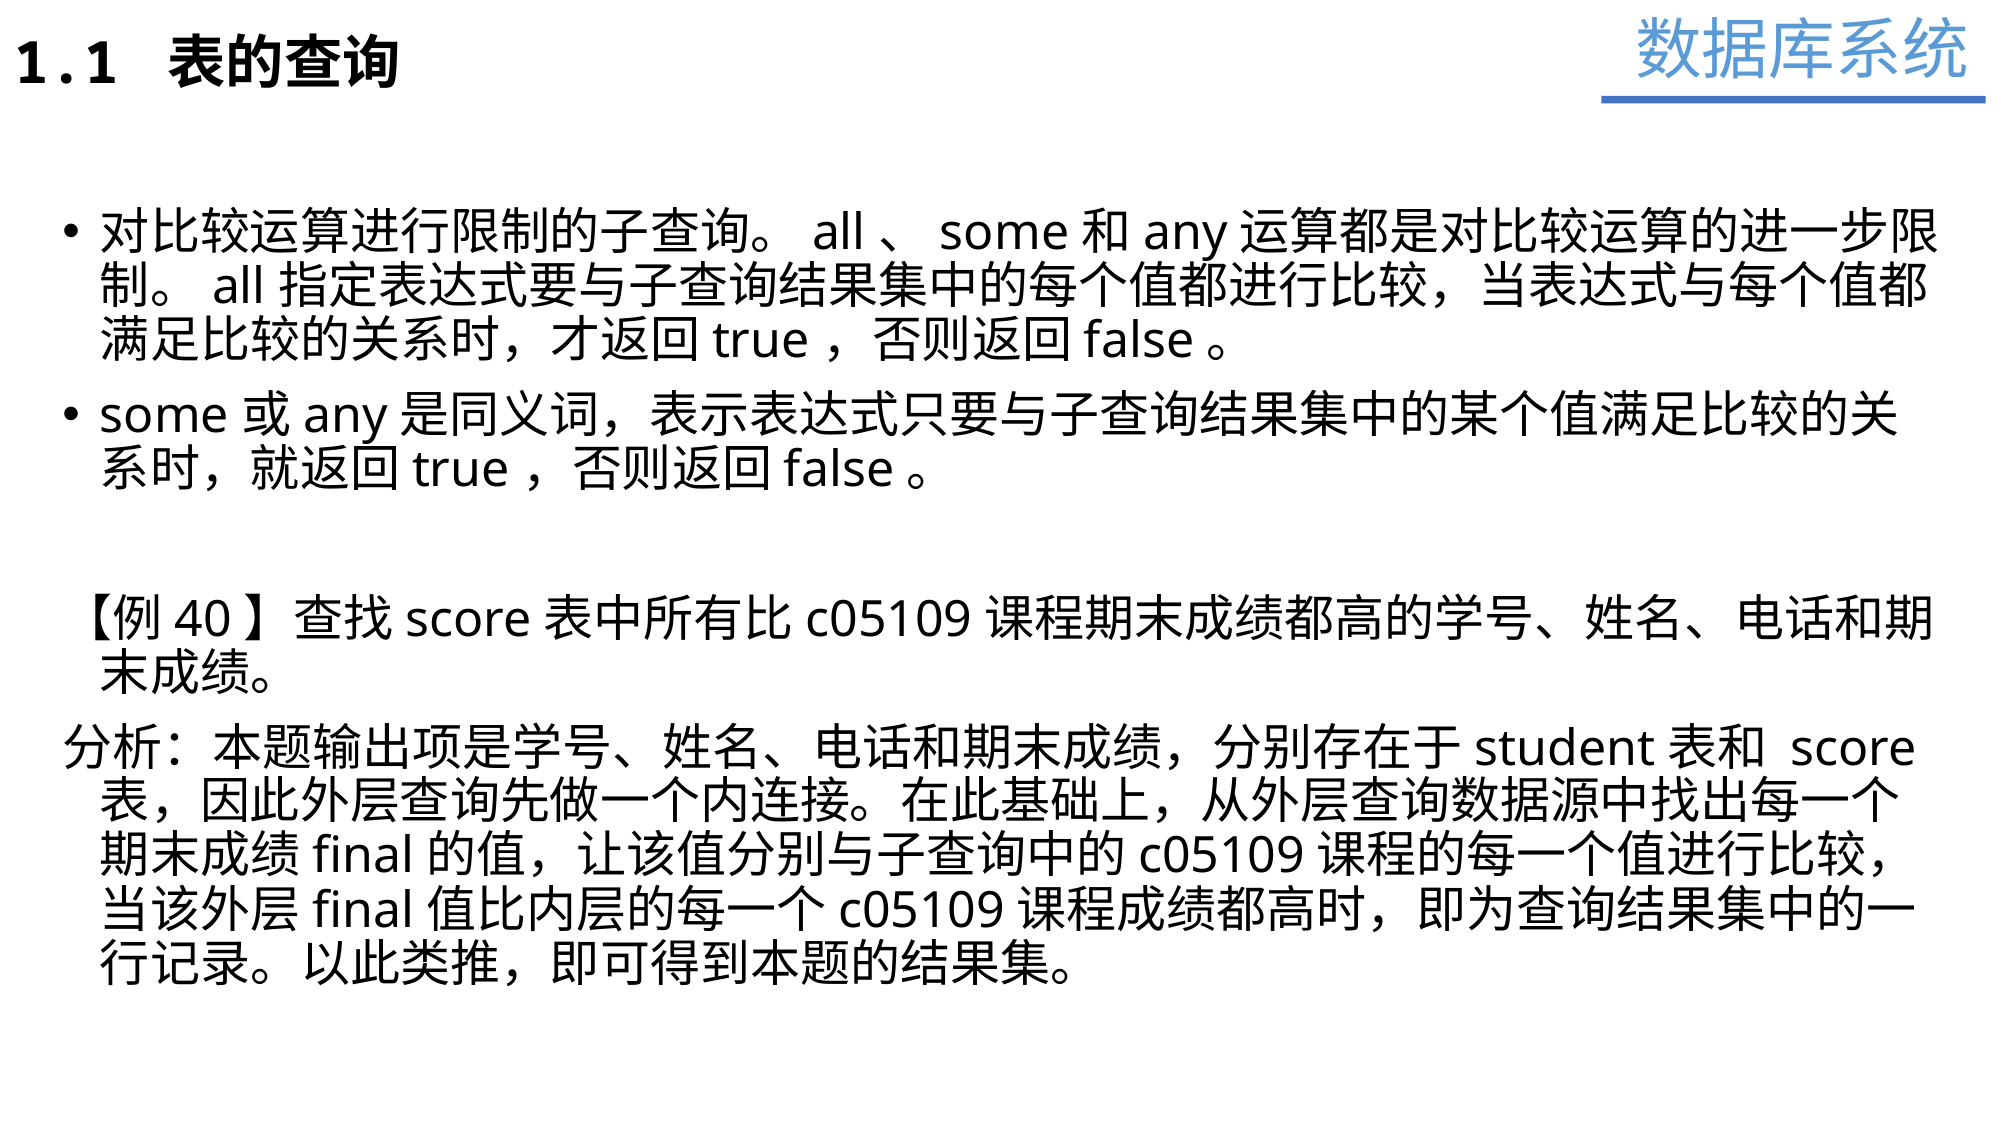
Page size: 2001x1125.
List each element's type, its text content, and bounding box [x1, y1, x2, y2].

text_box [1600, 95, 1987, 104]
text_box 对比较运算进行限制的子查询。all、some和any运算都是对比较运算的进一步限制。all指定表达式要与子查询结果集中的每个值都进行比较，当表达式与每个值都满足比较的关系时，才返回true，否则返回false。 some或any是同义词，表示表达式只要与子查询结果集中的某个值满足比较的关系时，就返回true，否则返回false。 【例40】查找score表中所有比c05109课程期末成绩都高的学号、姓名、电话和期末成绩。 分析：本题输出项是学号、姓名、电话和期末成绩，分别存在于student表和 score表，因此外层查询先做一个内连接。在此基础上，从外层查询数据源中找出每一个期末成绩final的值，让该值分别与子查询中的c05109课程的每一个值进行比较，当该外层final值比内层的每一个c05109课程成绩都高时，即为查询结果集中的一行记录。以此类推，即可得到本题的结果集。 [47, 199, 1964, 1112]
text_box 1.1 表的查询 [0, 17, 416, 103]
text_box 数据库系统 [1620, 0, 1984, 95]
